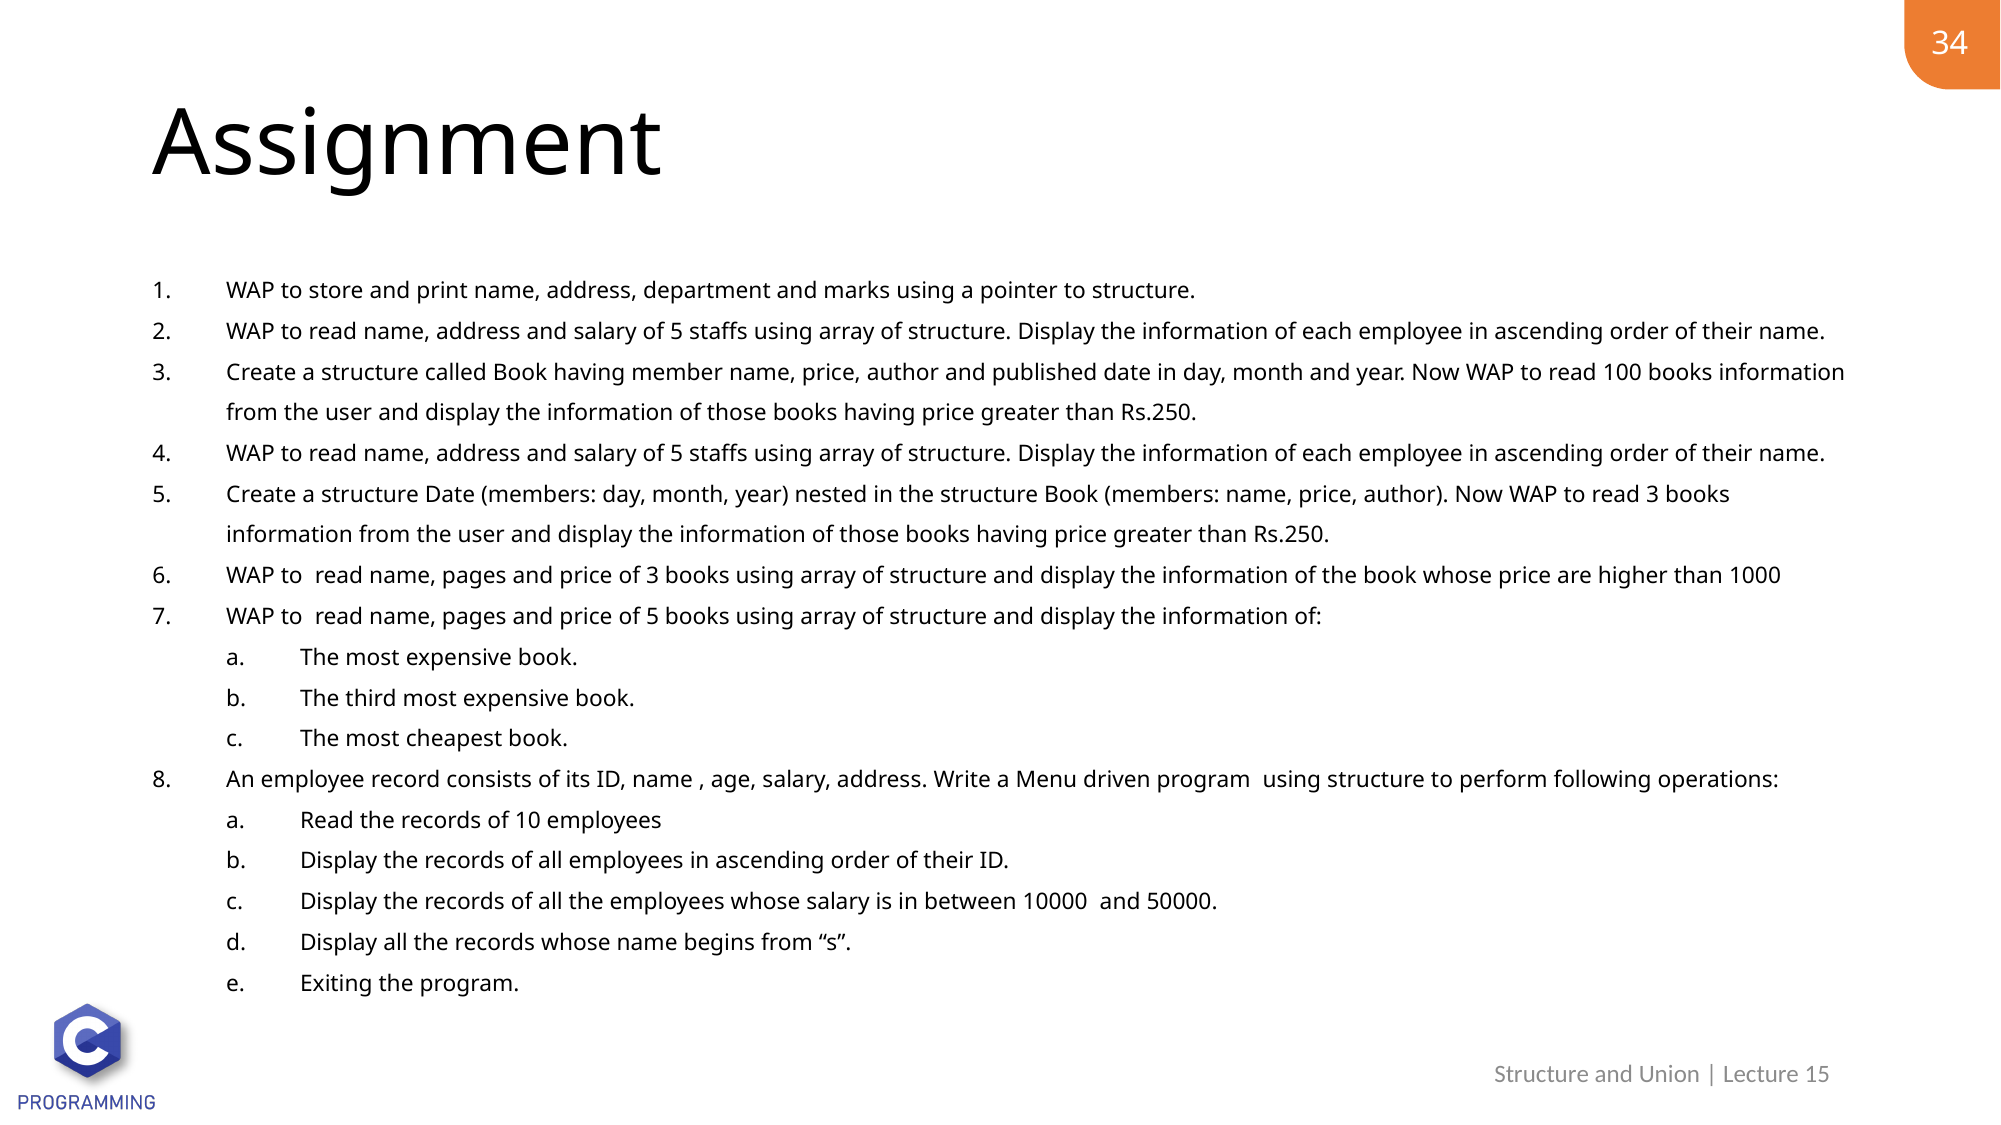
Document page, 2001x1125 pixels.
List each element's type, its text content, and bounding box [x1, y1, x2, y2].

slide_number 34 [1887, 14, 1984, 75]
title Assignment [137, 59, 1863, 231]
footer Structure and Union | Lecture 15 [1325, 1042, 2000, 1103]
picture [0, 993, 168, 1125]
list WAP to store and print name, address, department and marks using a pointer to structure. WAP to read name, address and salary of 5 staffs using array of structure. Display the information of each employee in ascending order of their name. Create a structure called Book having member name, price, author and published date in day, month and year. Now WAP to read 100 books information from the user and display the information of those books having price greater than Rs.250. WAP to read name, address and salary of 5 staffs using array of structure. Display the information of each employee in ascending order of their name. Create a structure Date (members: day, month, year) nested in the structure Book (members: name, price, author). Now WAP to read 3 books information from the user and display the information of those books having price greater than Rs.250. WAP to read name, pages and price of 3 books using array of structure and display the information of the book whose price are higher than 1000 WAP to read name, pages and price of 5 books using array of structure and display the information of: The most expensive book. The third most expensive book. The most cheapest book. An employee record consists of its ID, name , age, salary, address. Write a Menu driven program using structure to perform following operations: Read the records of 10 employees Display the records of all employees in ascending order of their ID. Display the records of all the employees whose salary is in between 10000 and 50000. Display all the records whose name begins from “s”. Exiting the program. [137, 254, 1863, 1014]
